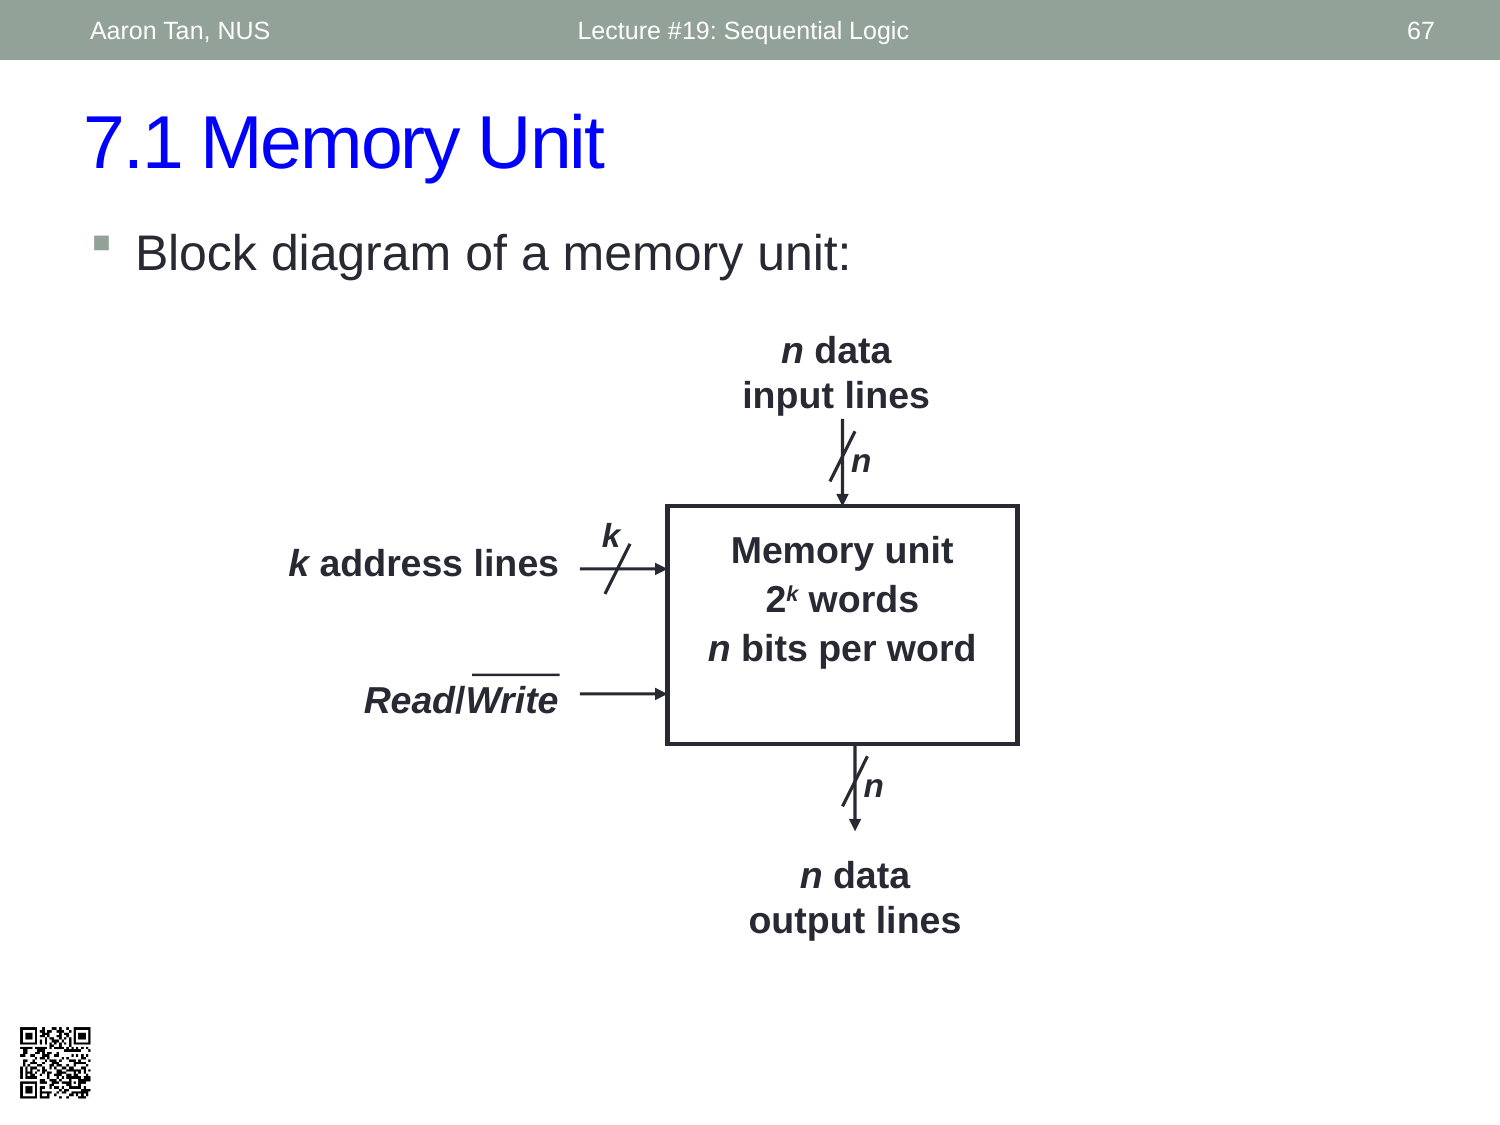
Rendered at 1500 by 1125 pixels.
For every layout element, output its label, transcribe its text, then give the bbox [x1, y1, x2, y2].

title 7.1 Memory Unit [68, 86, 1450, 192]
footer Lecture #19: Sequential Logic [562, 3, 1238, 57]
slide_number Aaron Tan, NUS [75, 3, 550, 57]
text_box Block diagram of a memory unit: [74, 212, 1425, 299]
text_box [267, 318, 1018, 950]
slide_number 67 [1308, 3, 1450, 57]
picture [15, 1022, 95, 1103]
